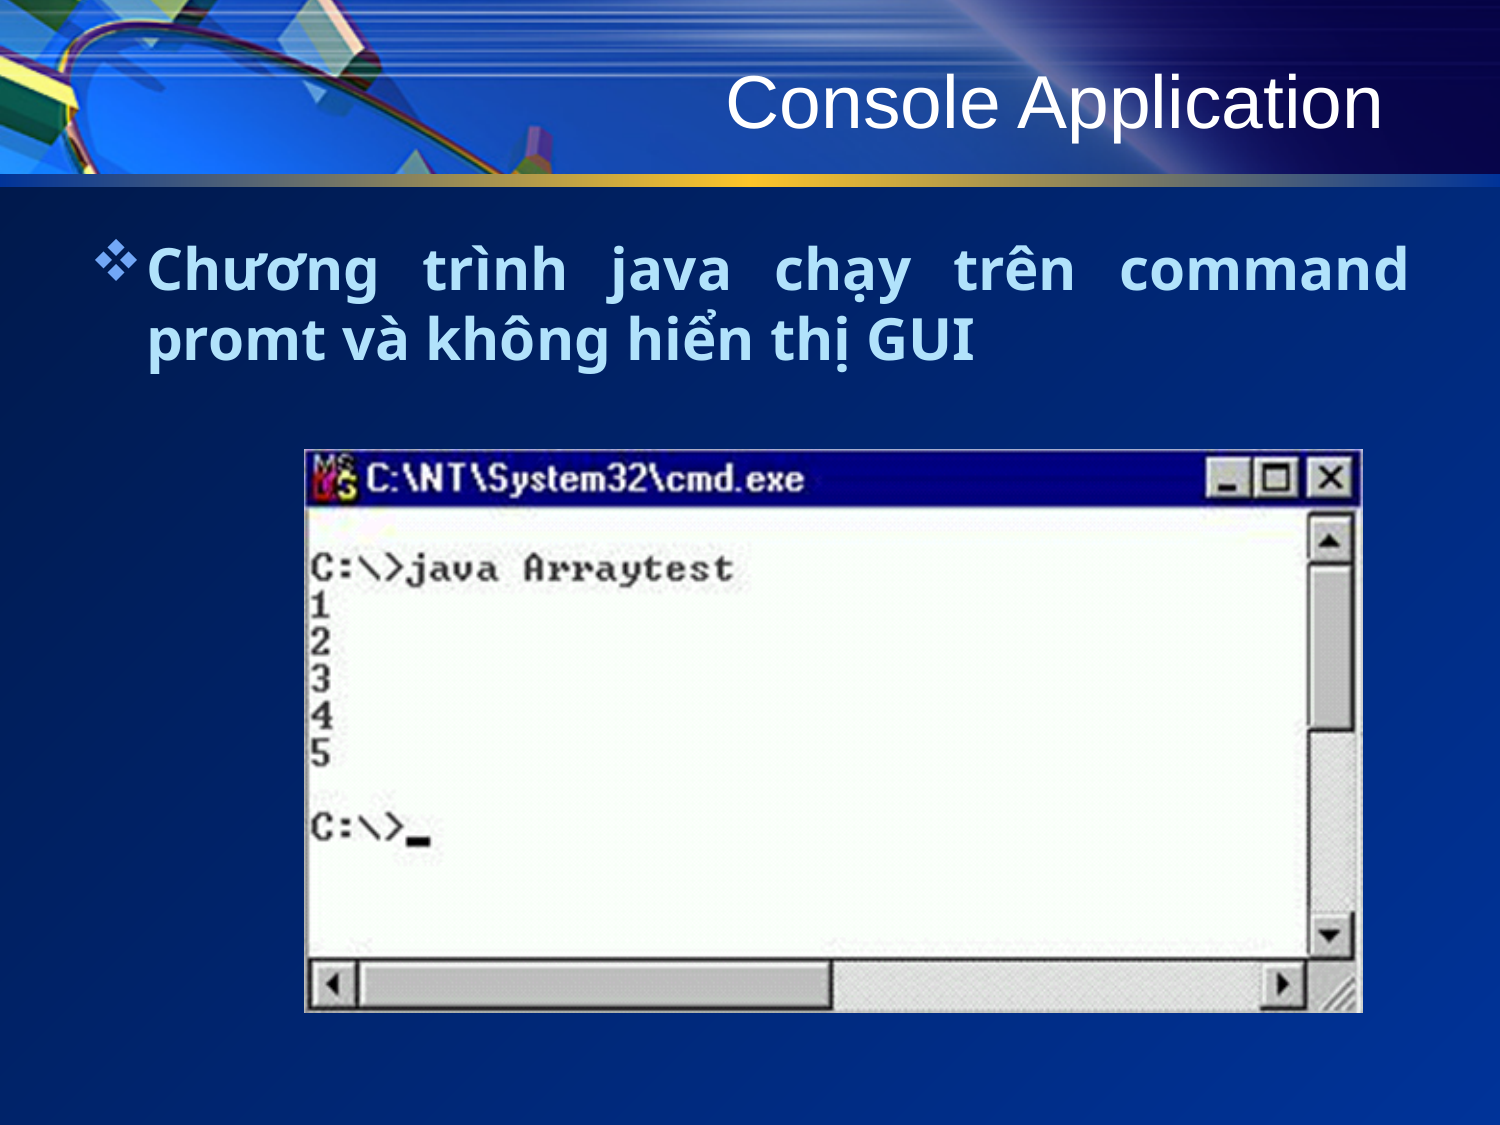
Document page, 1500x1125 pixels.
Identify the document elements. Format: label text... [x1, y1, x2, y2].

list Chương trình java chạy trên command promt và không hiển thị GUI [74, 224, 1426, 1087]
title Console Application [162, 52, 1401, 145]
picture [304, 449, 1363, 1013]
picture [0, 0, 1500, 175]
